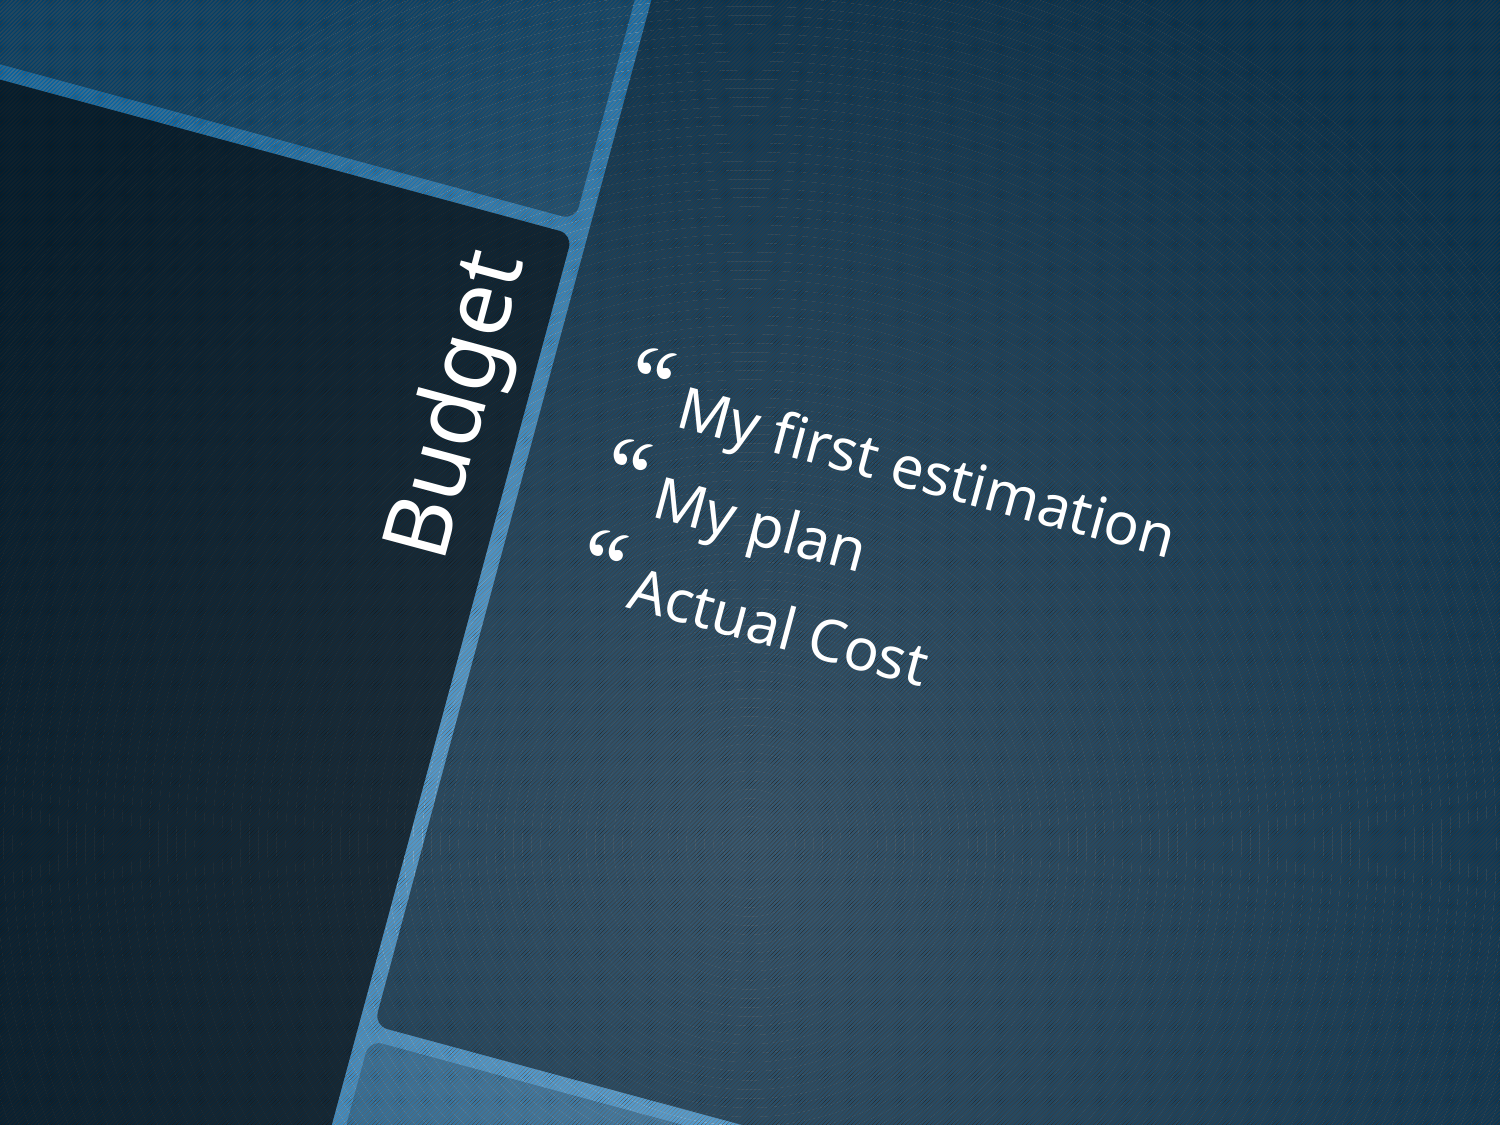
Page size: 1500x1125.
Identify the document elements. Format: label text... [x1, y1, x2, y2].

list My first estimation My plan Actual Cost [475, 72, 1430, 1076]
title Budget [69, 181, 554, 1056]
